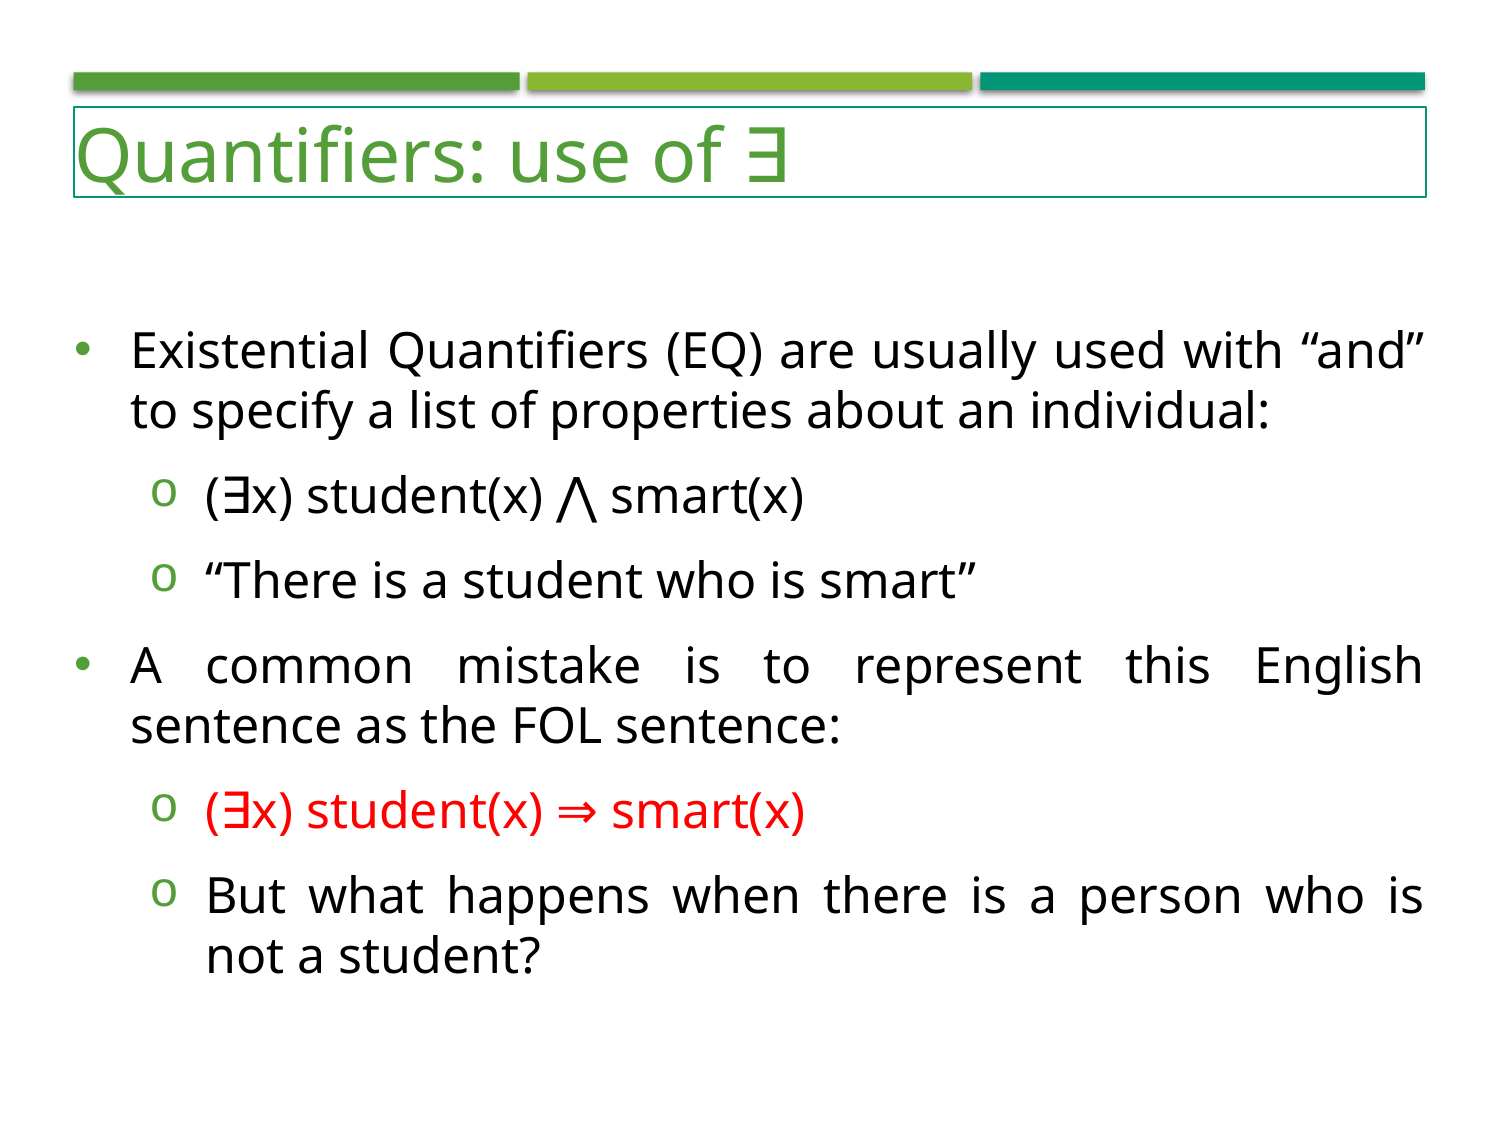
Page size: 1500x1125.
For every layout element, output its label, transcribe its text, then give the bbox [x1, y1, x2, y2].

text_box Existential Quantifiers (EQ) are usually used with “and” to specify a list of properties about an individual: (∃x) student(x) ⋀ smart(x) “There is a student who is smart” A common mistake is to represent this English sentence as the FOL sentence: (∃x) student(x) ⇒ smart(x) But what happens when there is a person who is not a student? [74, 318, 1426, 984]
text_box Quantifiers: use of ∃ [74, 106, 1426, 198]
